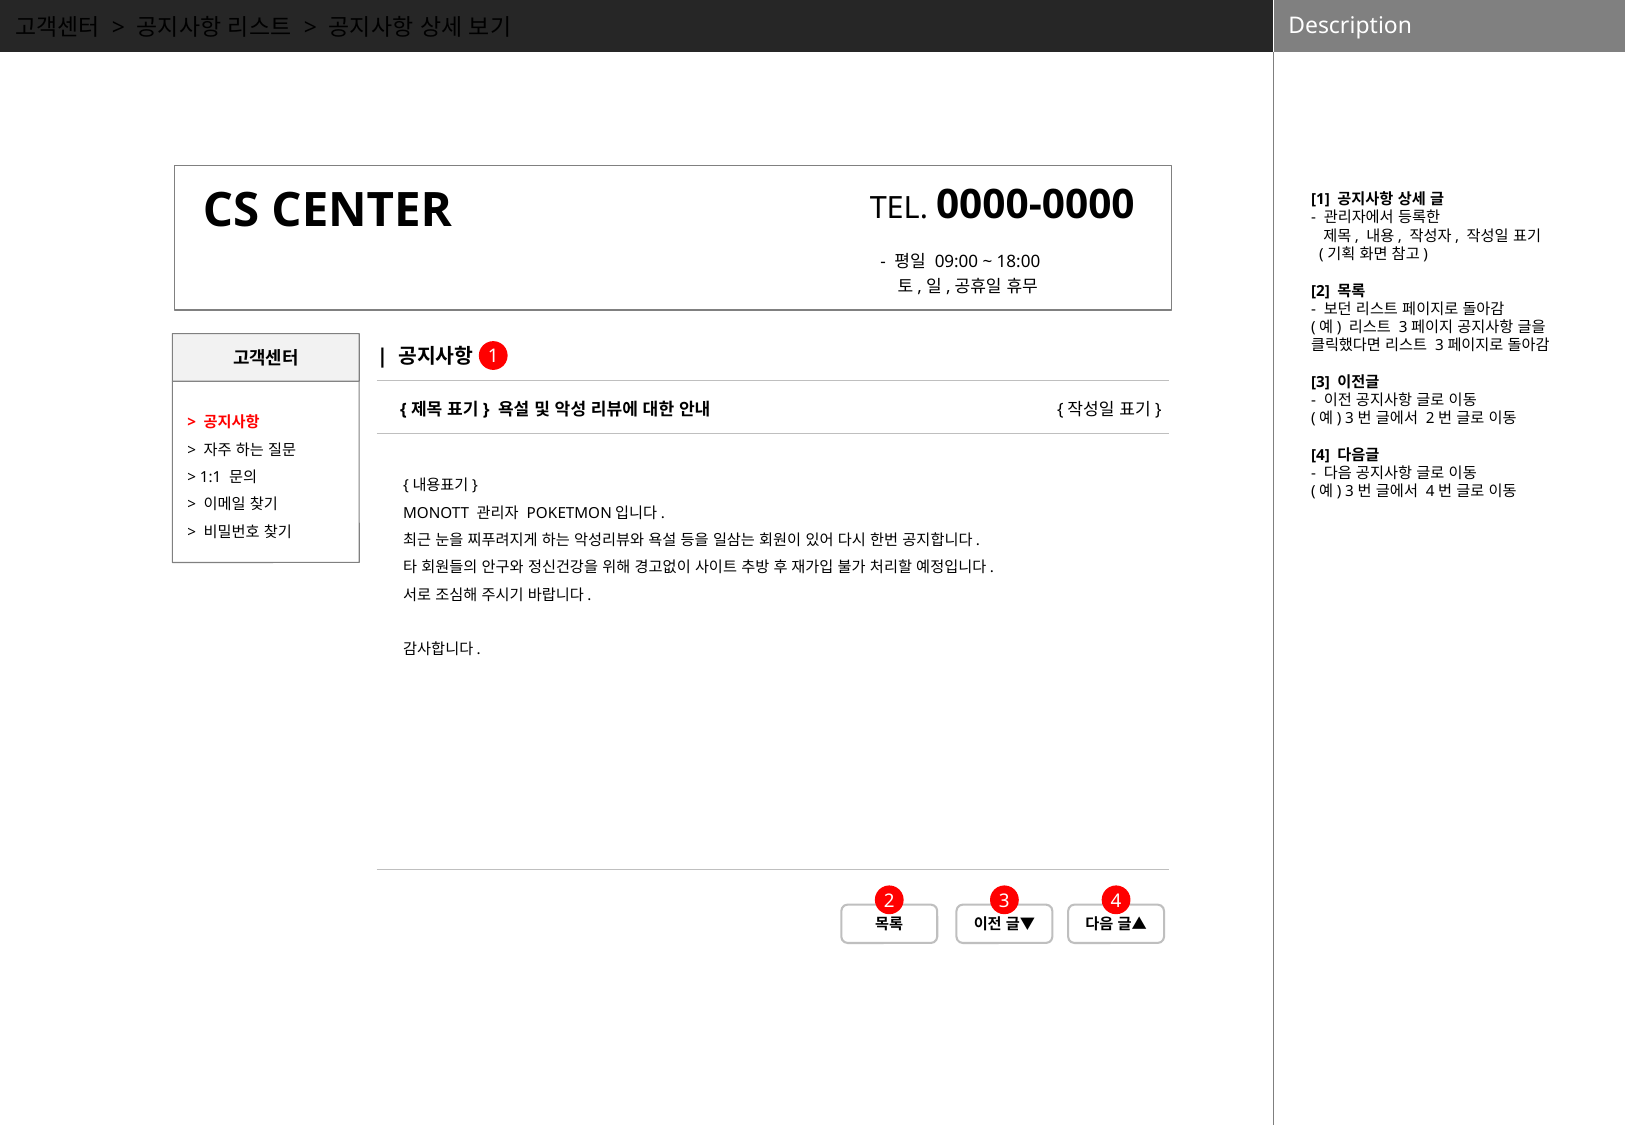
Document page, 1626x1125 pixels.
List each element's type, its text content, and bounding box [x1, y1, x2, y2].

text_box {내용표기} MONOTT 관리자 POKETMON입니다. 최근 눈을 찌푸려지게 하는 악성리뷰와 욕설 등을 일삼는 회원이 있어 다시 한번 공지합니다. 타 회원들의 안구와 정신건강을 위해 경고없이 사이트 추방 후 재가입 불가 처리할 예정입니다. 서로 조심해 주시기 바랍니다. 감사합니다. [388, 458, 1152, 666]
text_box CS CENTER [188, 171, 575, 243]
text_box 3 [987, 883, 1021, 917]
text_box {제목 표기} 욕설 및 악성 리뷰에 대한 안내 [385, 391, 726, 427]
list 고객센터 > 공지사항 리스트 > 공지사항 상세 보기 [0, 0, 1238, 52]
text_box [174, 165, 1172, 310]
text_box 다음 글▲ [1066, 902, 1167, 946]
text_box 목록 [839, 902, 940, 946]
text_box 이전 글▼ [954, 902, 1055, 946]
text_box 4 [1099, 883, 1133, 917]
text_box TEL. 0000-0000 - 평일 09:00 ~ 18:00 토,일,공휴일 휴무 [855, 170, 1177, 303]
text_box 2 [872, 883, 906, 917]
text_box | 공지사항 [362, 335, 554, 375]
text_box [1] 공지사항 상세 글 - 관리자에서 등록한 제목, 내용, 작성자, 작성일 표기 (기획 화면 참고) [2] 목록 - 보던 리스트 페이지로 돌아감 (예) 리스트 3페이지 공지사항 글을 클릭했다면 리스트 3페이지로 돌아감 [3] 이전글 - 이전 공지사항 글로 이동 (예) 3번 글에서 2번 글로 이동 [4] 다음글 - 다음 공지사항 글로 이동 (예) 3번 글에서 4번 글로 이동 [1304, 169, 1593, 1027]
text_box > 공지사항 > 자주 하는 질문 > 1:1 문의 > 이메일 찾기 > 비밀번호 찾기 [170, 382, 362, 565]
text_box 고객센터 [170, 331, 362, 384]
text_box {작성일 표기} [1042, 391, 1177, 427]
